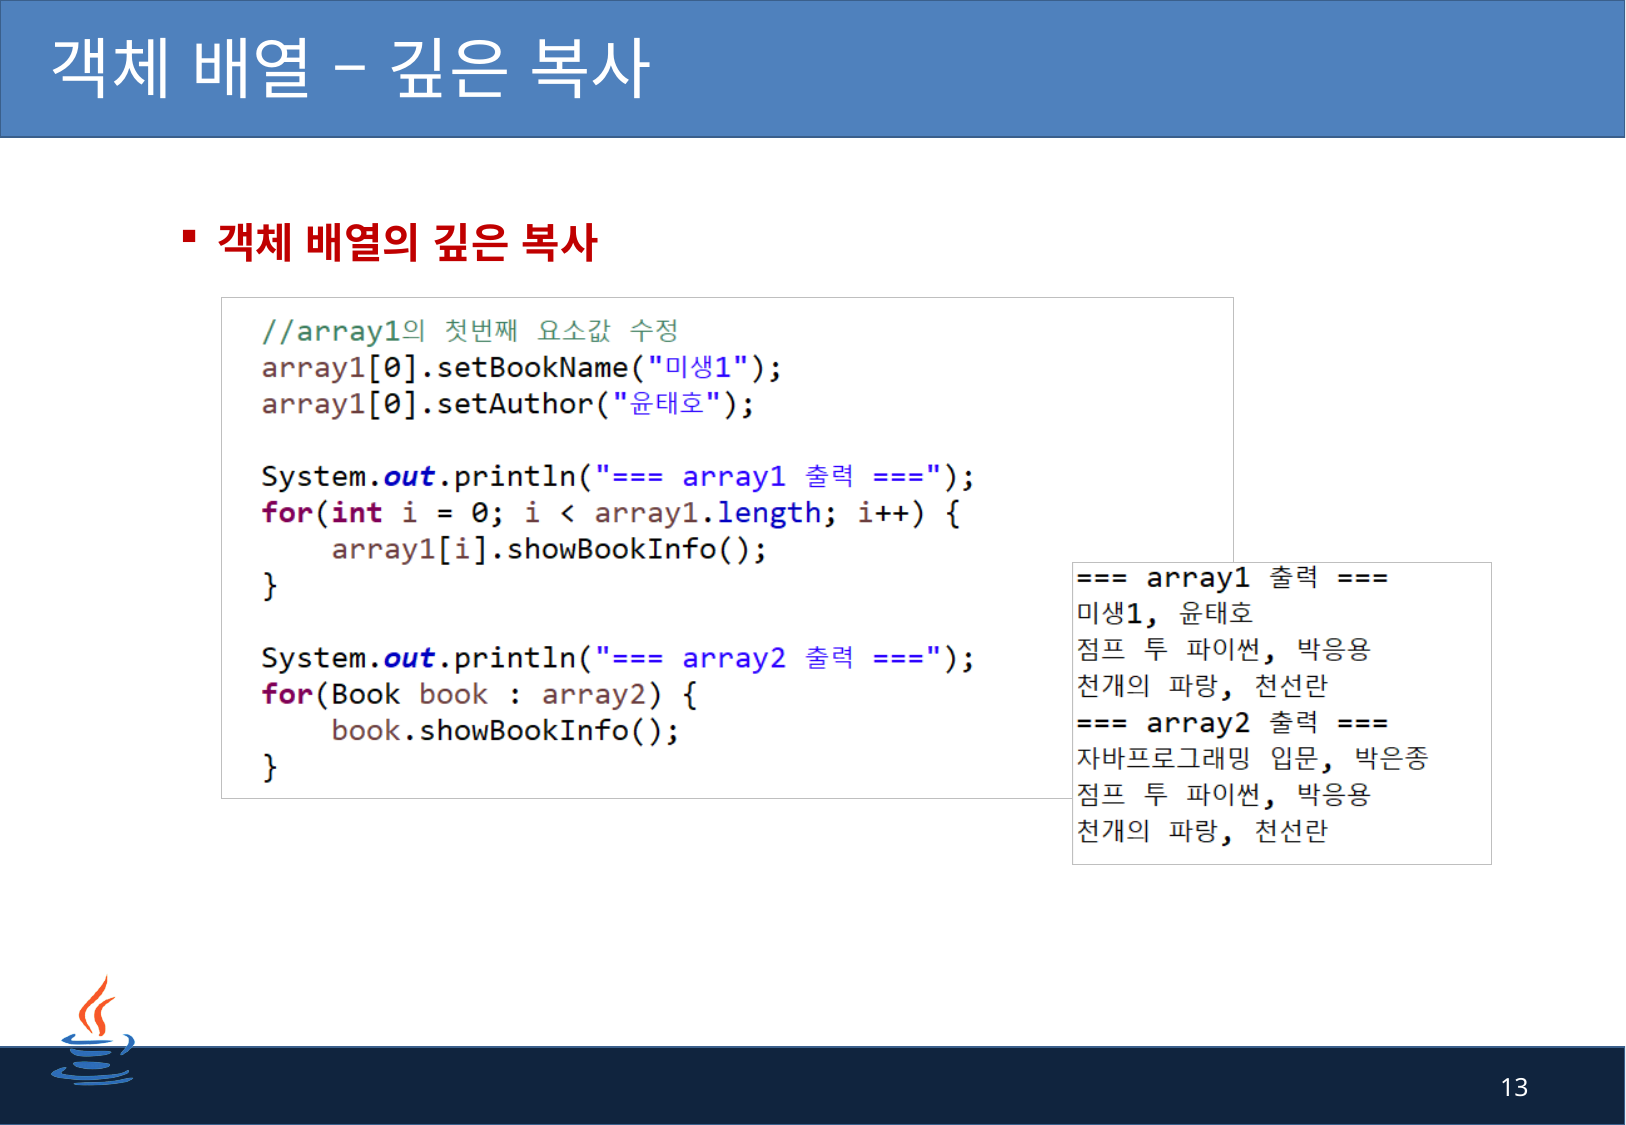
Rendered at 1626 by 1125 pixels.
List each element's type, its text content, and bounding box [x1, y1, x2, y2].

title 객체 배열 – 깊은 복사 [0, 0, 1018, 138]
picture [221, 297, 1492, 866]
slide_number 13 [1452, 1058, 1544, 1119]
picture [38, 973, 151, 1086]
text_box 객체 배열의 깊은 복사 [164, 184, 872, 256]
